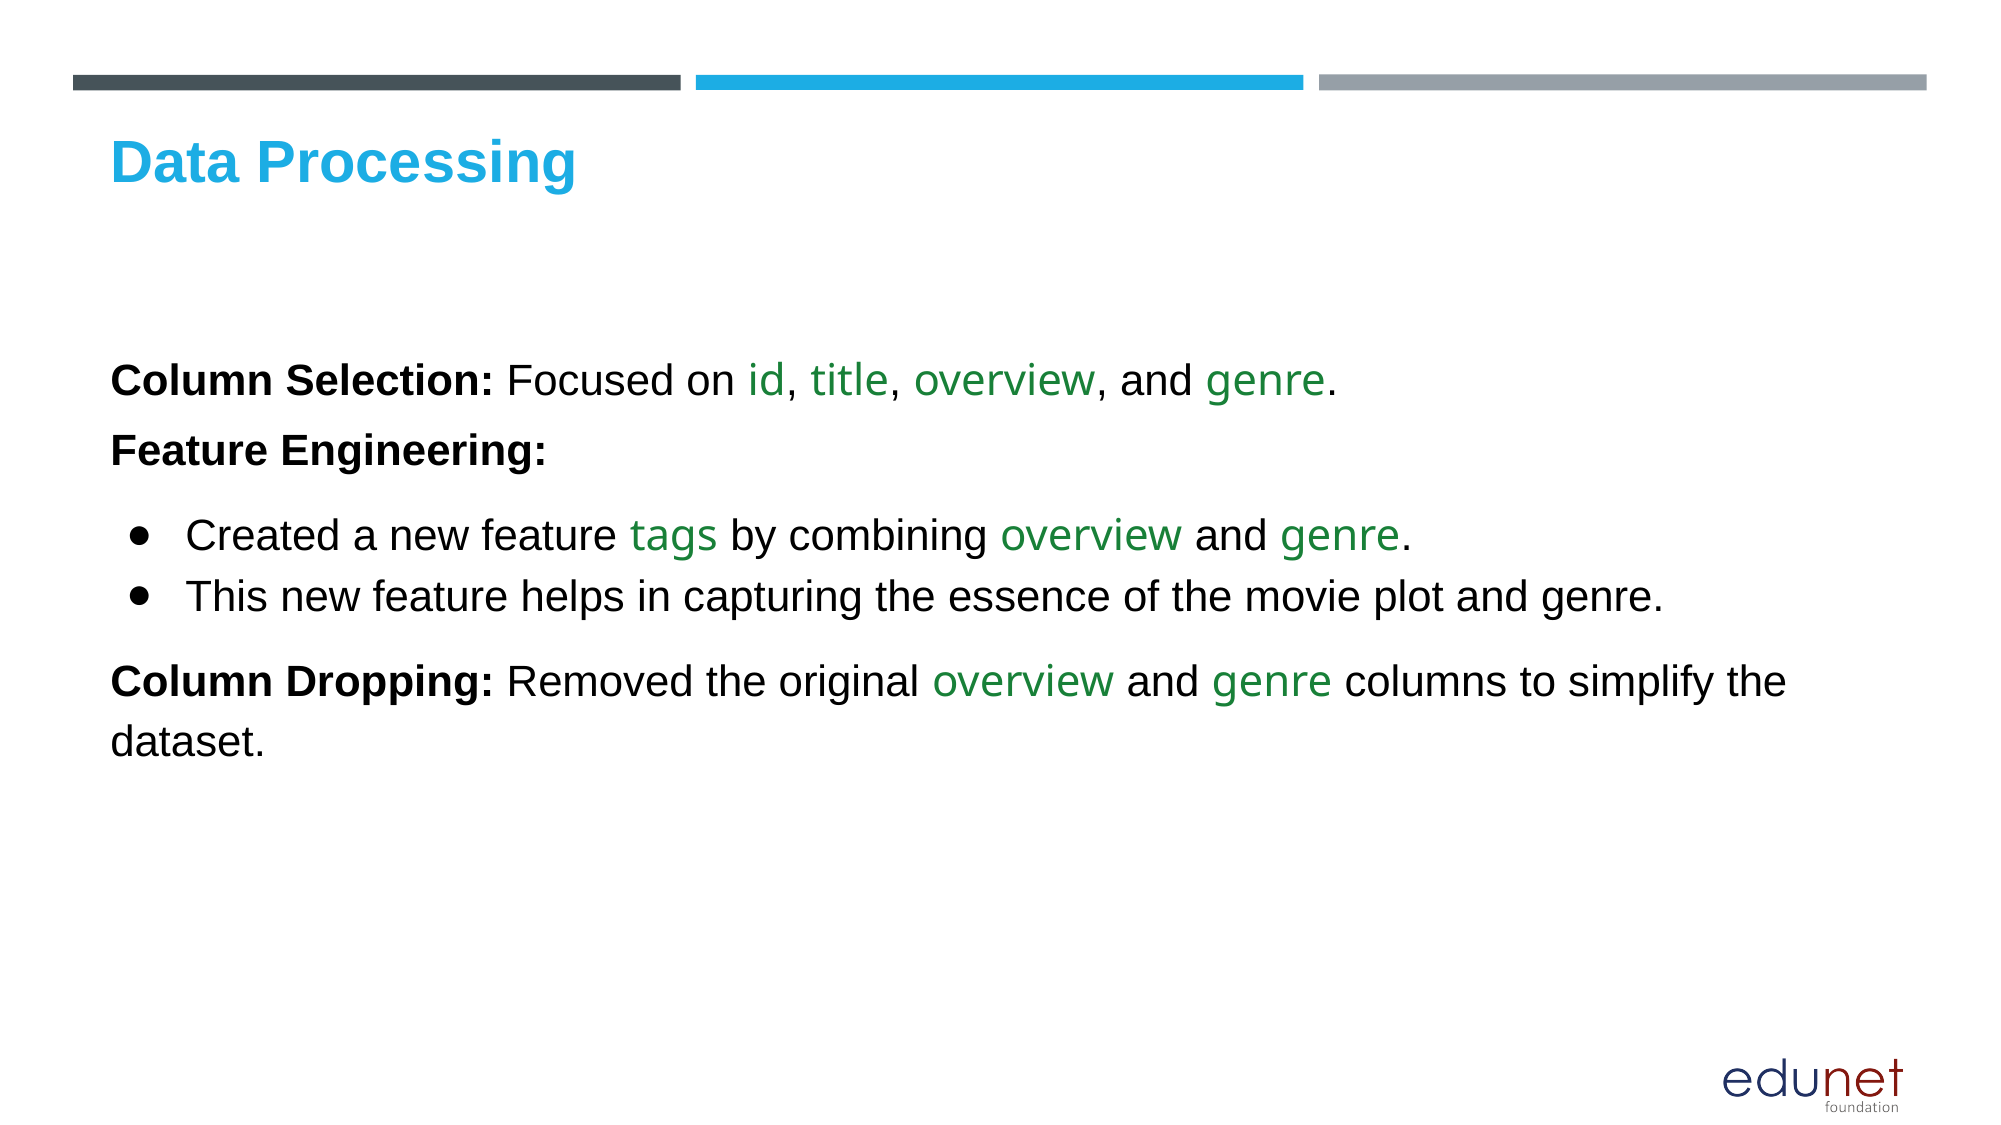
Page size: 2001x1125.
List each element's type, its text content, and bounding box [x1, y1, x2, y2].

title Data Processing [95, 115, 1905, 203]
list Column Selection: Focused on id, title, overview, and genre. Feature Engineering: Created a new feature tags by combining overview and genre. This new feature helps in capturing the essence of the movie plot and genre. Column Dropping: Removed the original overview and genre columns to simplify the dataset. [95, 213, 1905, 981]
picture [1719, 1056, 1905, 1116]
